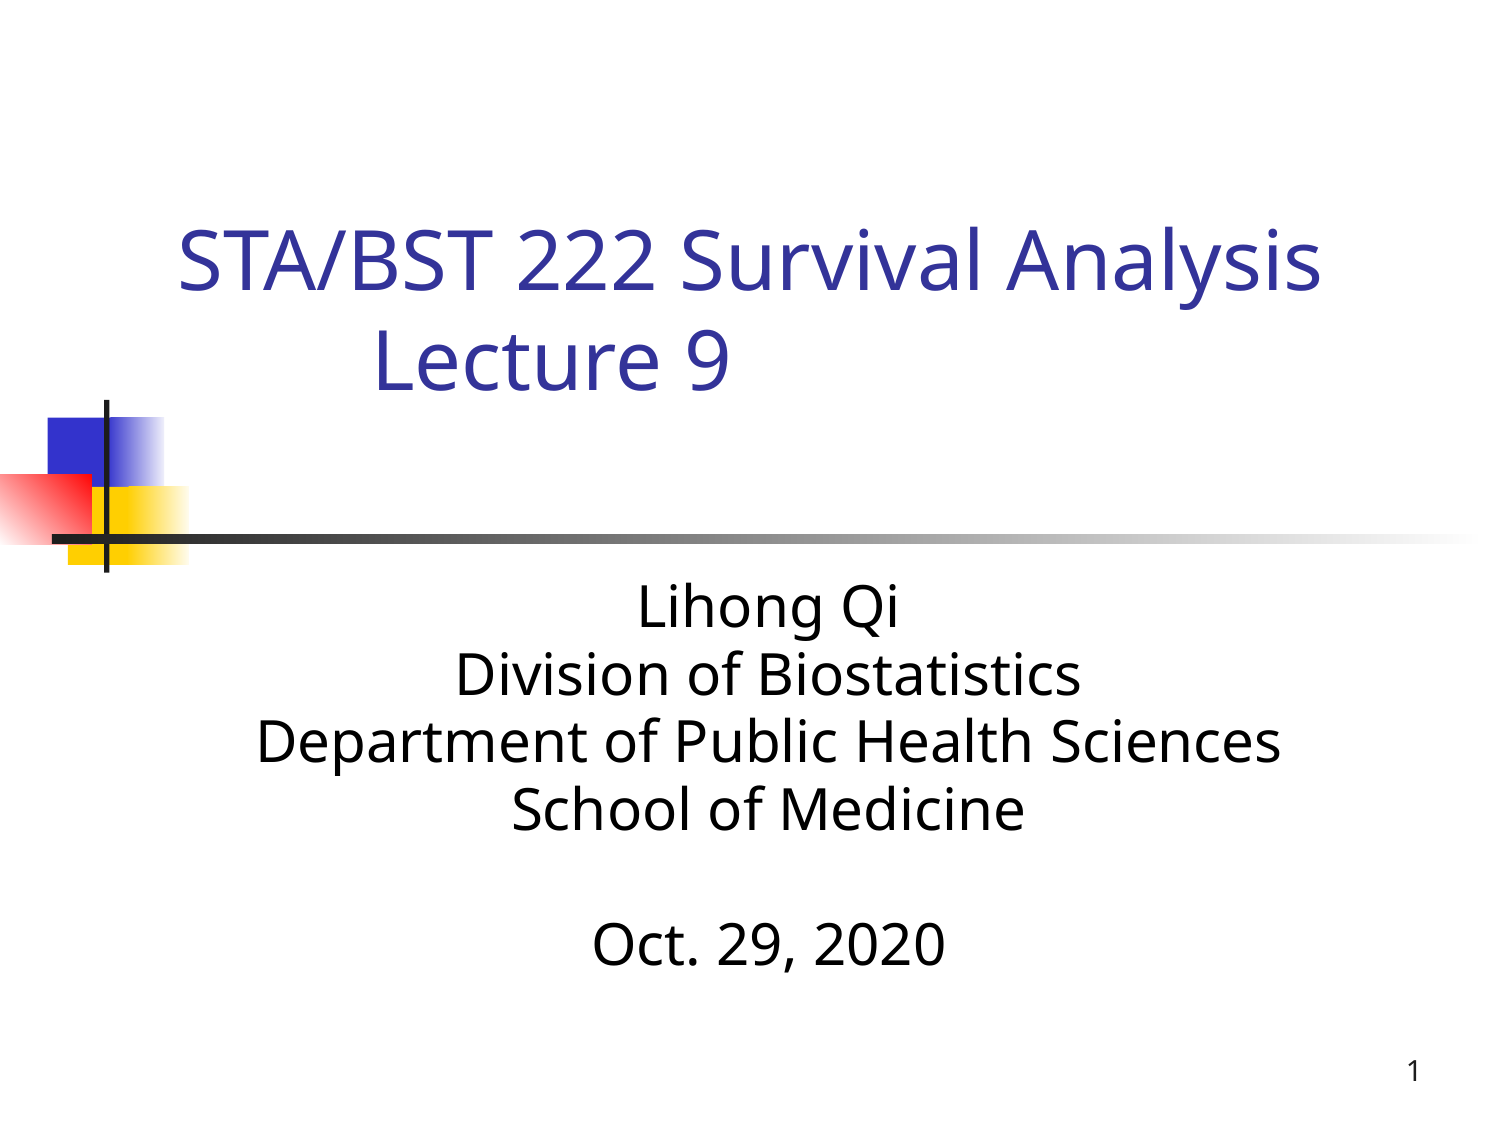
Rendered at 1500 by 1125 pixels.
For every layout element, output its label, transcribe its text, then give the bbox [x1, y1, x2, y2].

slide_number 1 [1124, 1024, 1438, 1101]
title STA/BST 222 Survival Analysis Lecture 9 [162, 274, 1438, 516]
subtitle Lihong Qi Division of Biostatistics Department of Public Health Sciences School of Medicine Oct. 29, 2020 [212, 574, 1326, 951]
